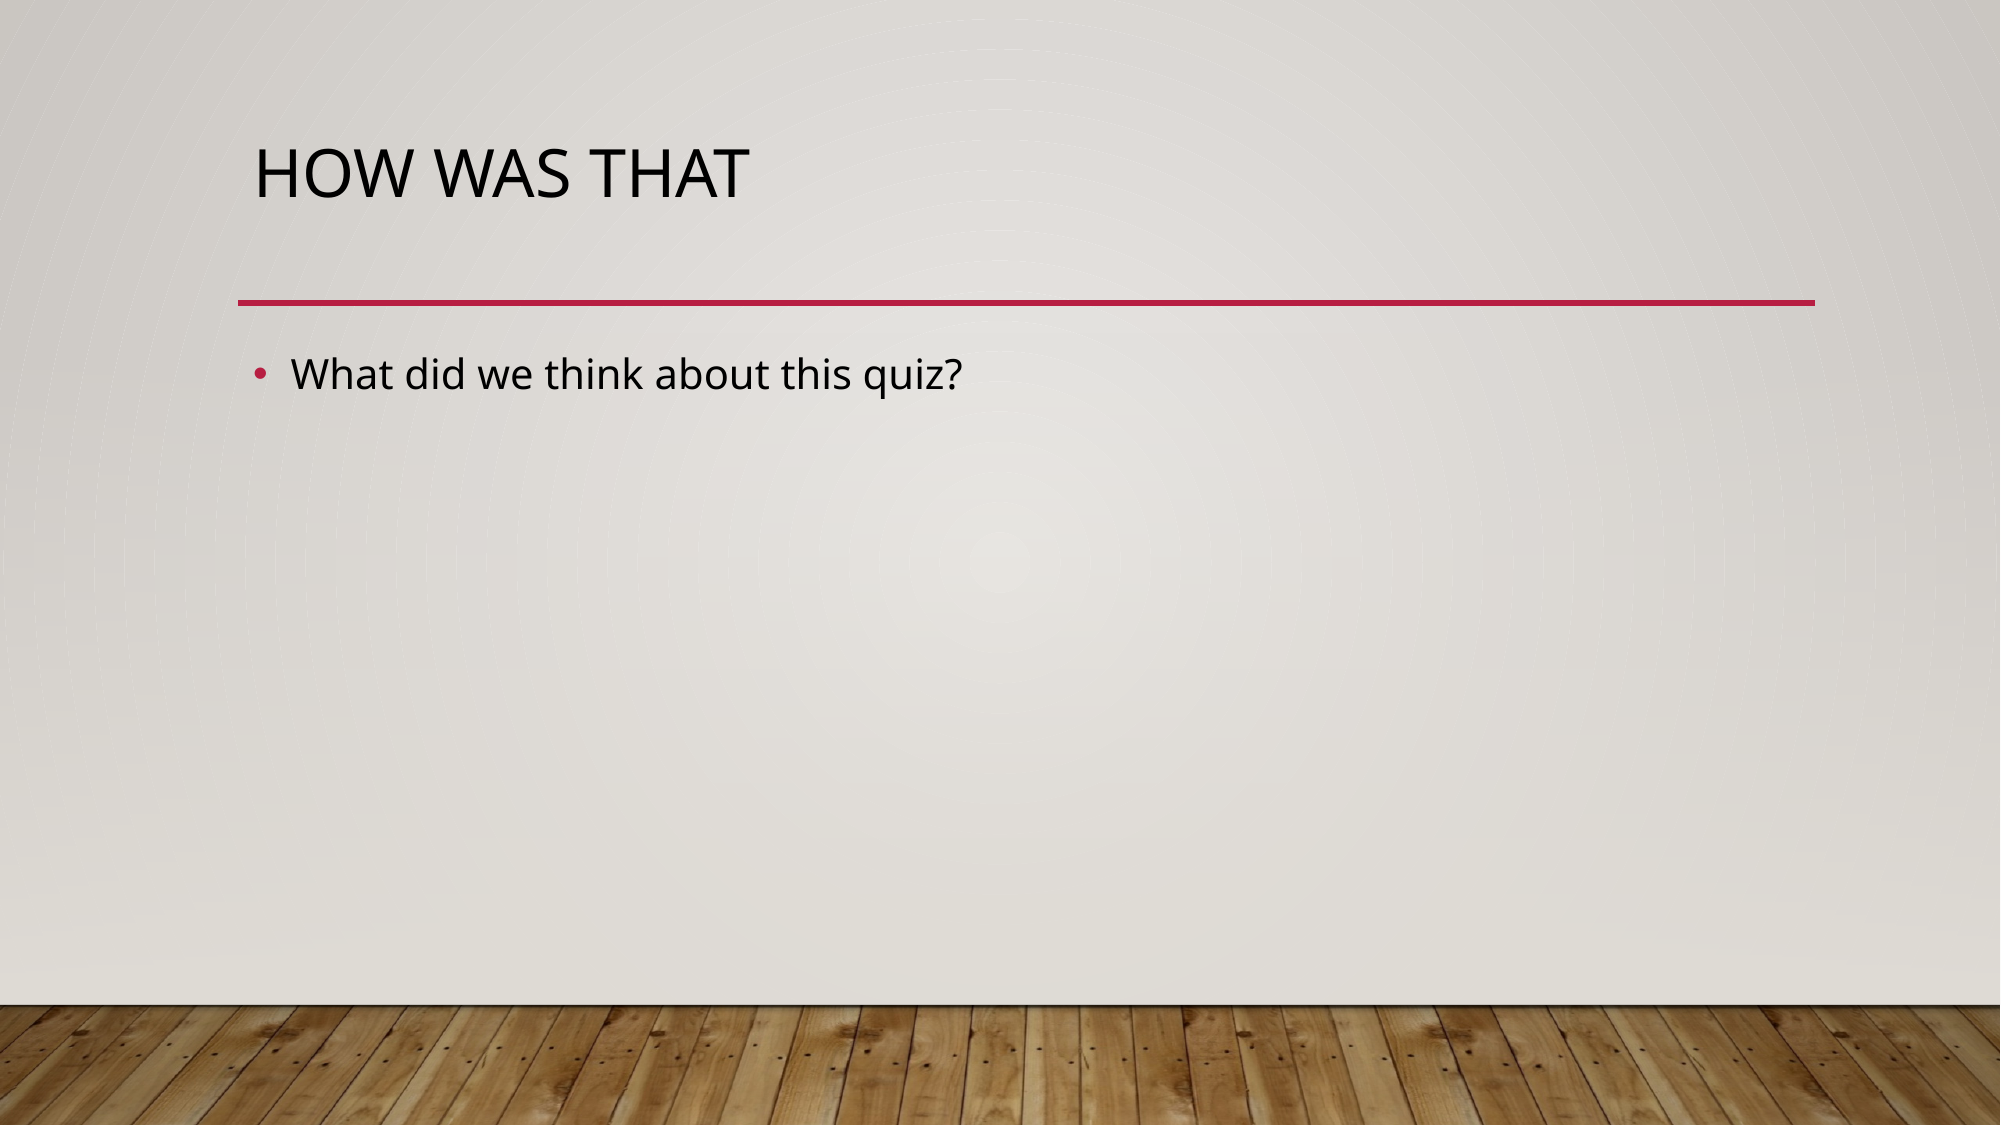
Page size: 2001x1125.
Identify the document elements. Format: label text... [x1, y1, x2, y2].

picture [0, 1005, 2000, 1125]
list What did we think about this quiz? [238, 330, 1814, 897]
title How was that [238, 131, 1814, 305]
